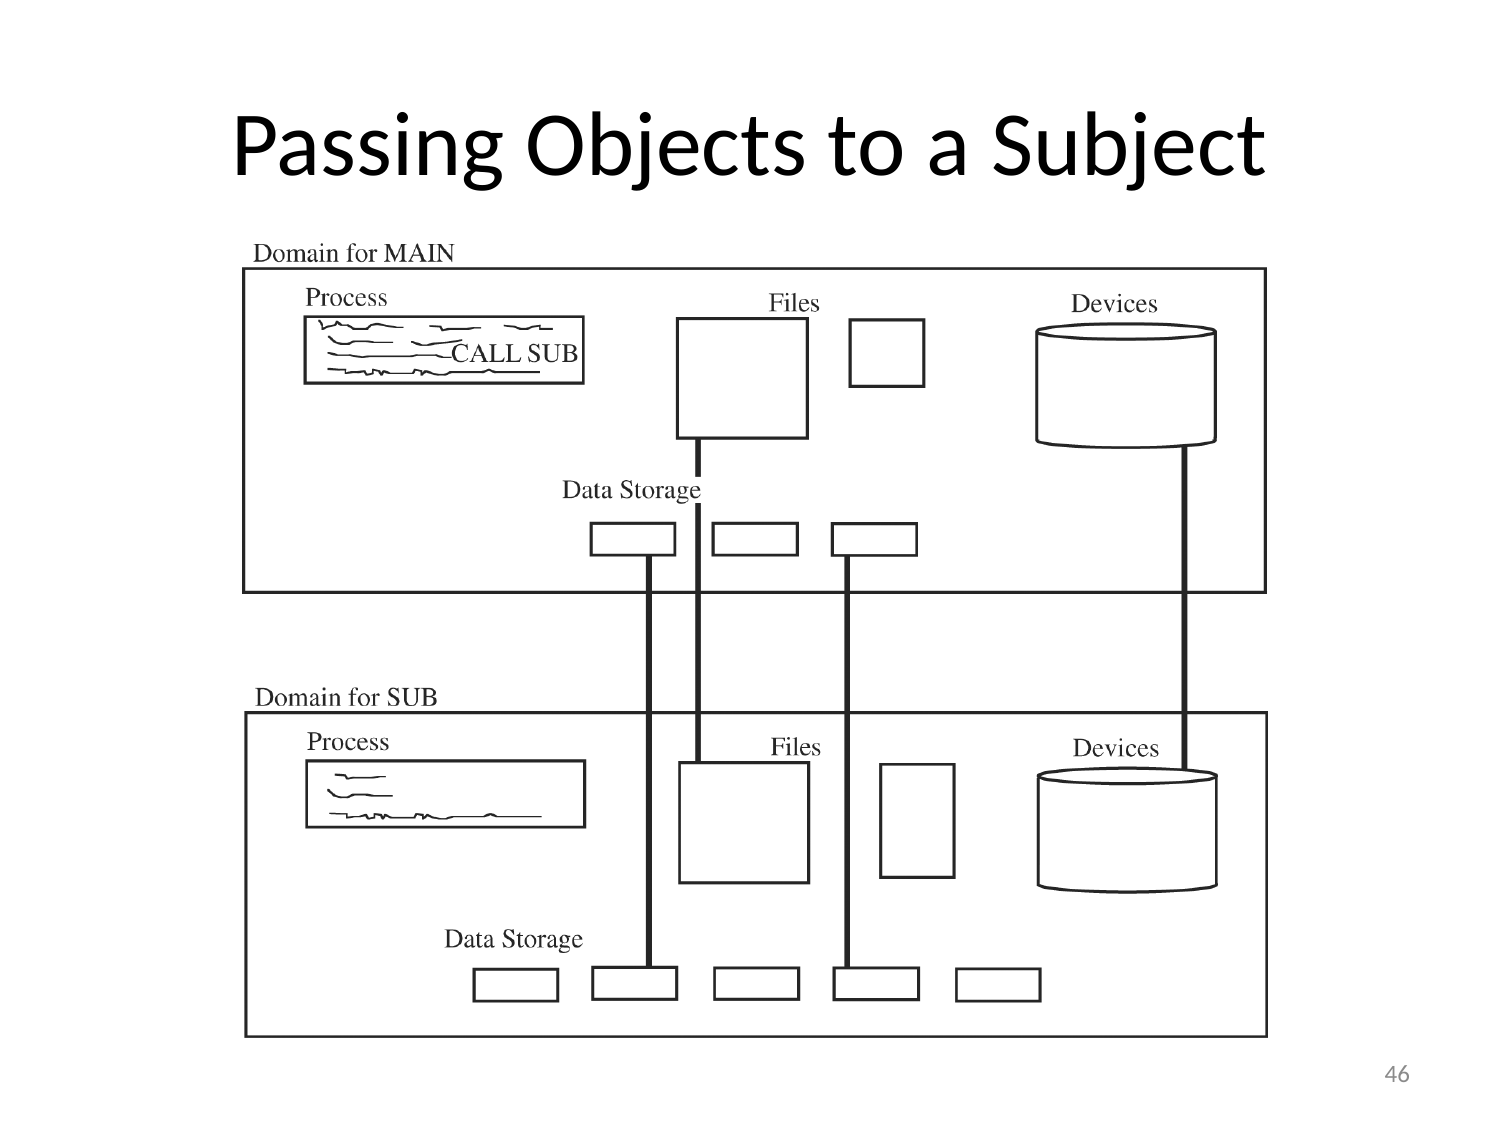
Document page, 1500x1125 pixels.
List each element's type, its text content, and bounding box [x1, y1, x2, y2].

slide_number 46 [1074, 1042, 1425, 1103]
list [242, 237, 1268, 1038]
title Passing Objects to a Subject [75, 45, 1425, 233]
